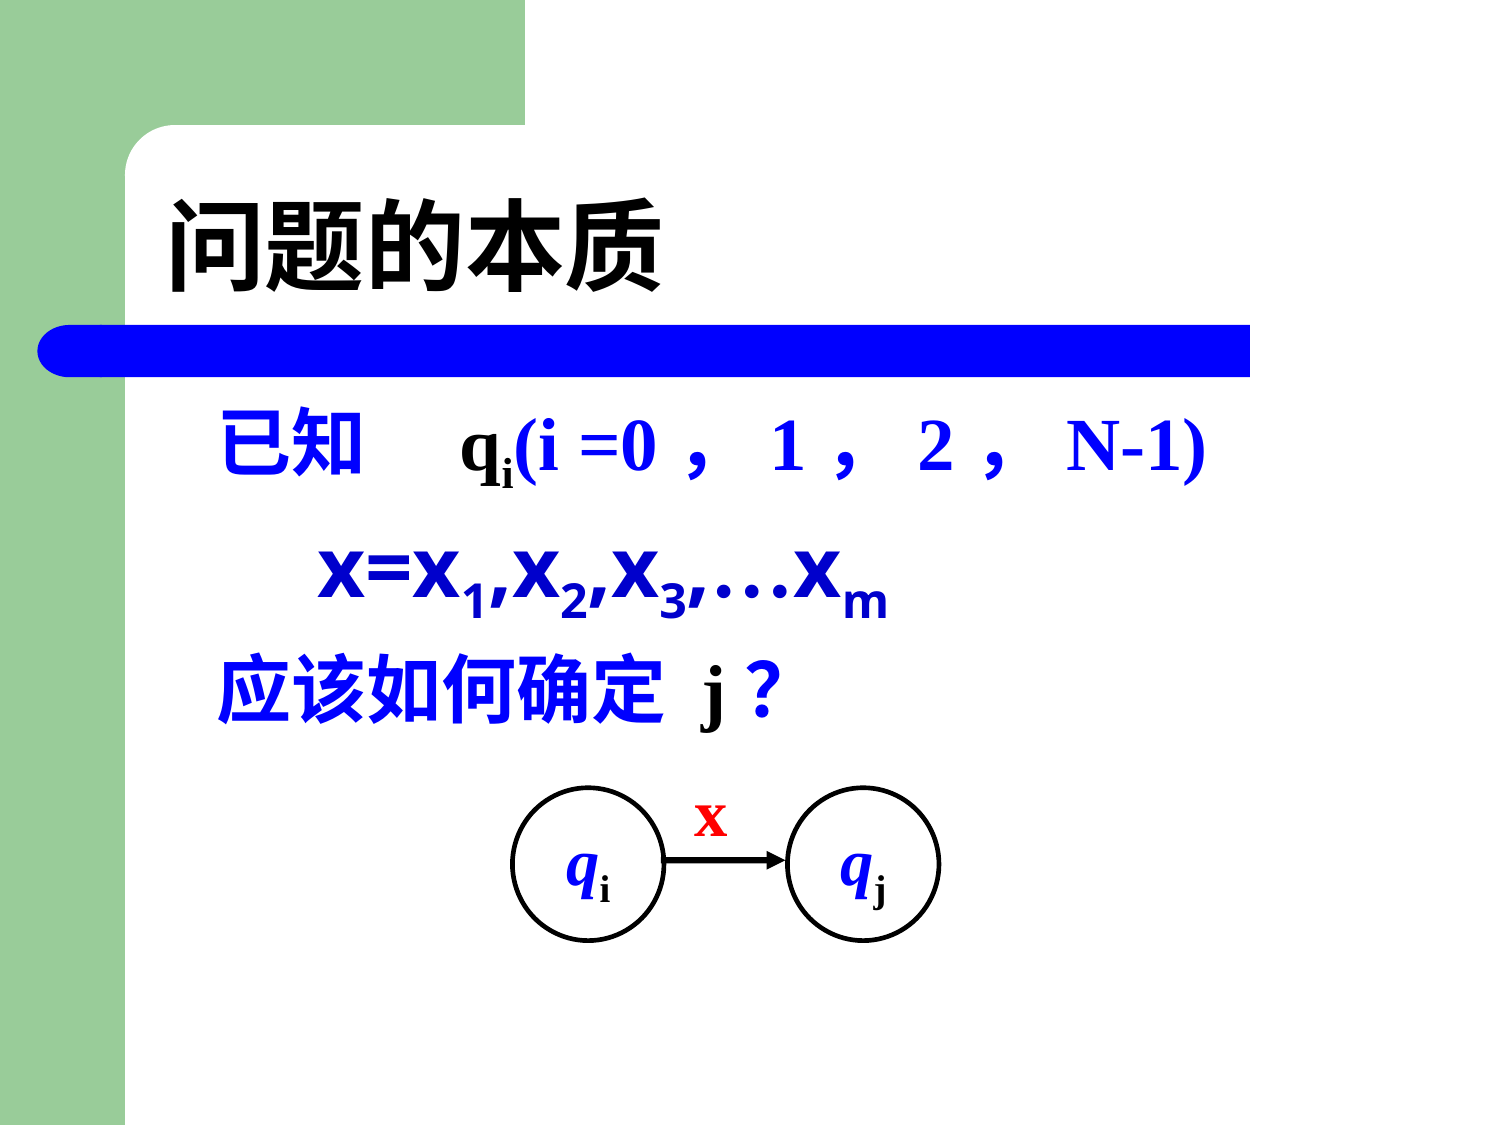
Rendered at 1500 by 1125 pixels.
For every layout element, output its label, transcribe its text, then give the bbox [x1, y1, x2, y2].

text_box [664, 853, 786, 867]
text_box qi [512, 787, 664, 941]
text_box x [689, 769, 733, 850]
title 问题的本质 [149, 124, 1463, 313]
text_box qj [787, 787, 939, 941]
list 已知 qi(i =0，1，2，N-1) x=x1,x2,x3,…xm 应该如何确定 j？ [149, 387, 1463, 1001]
